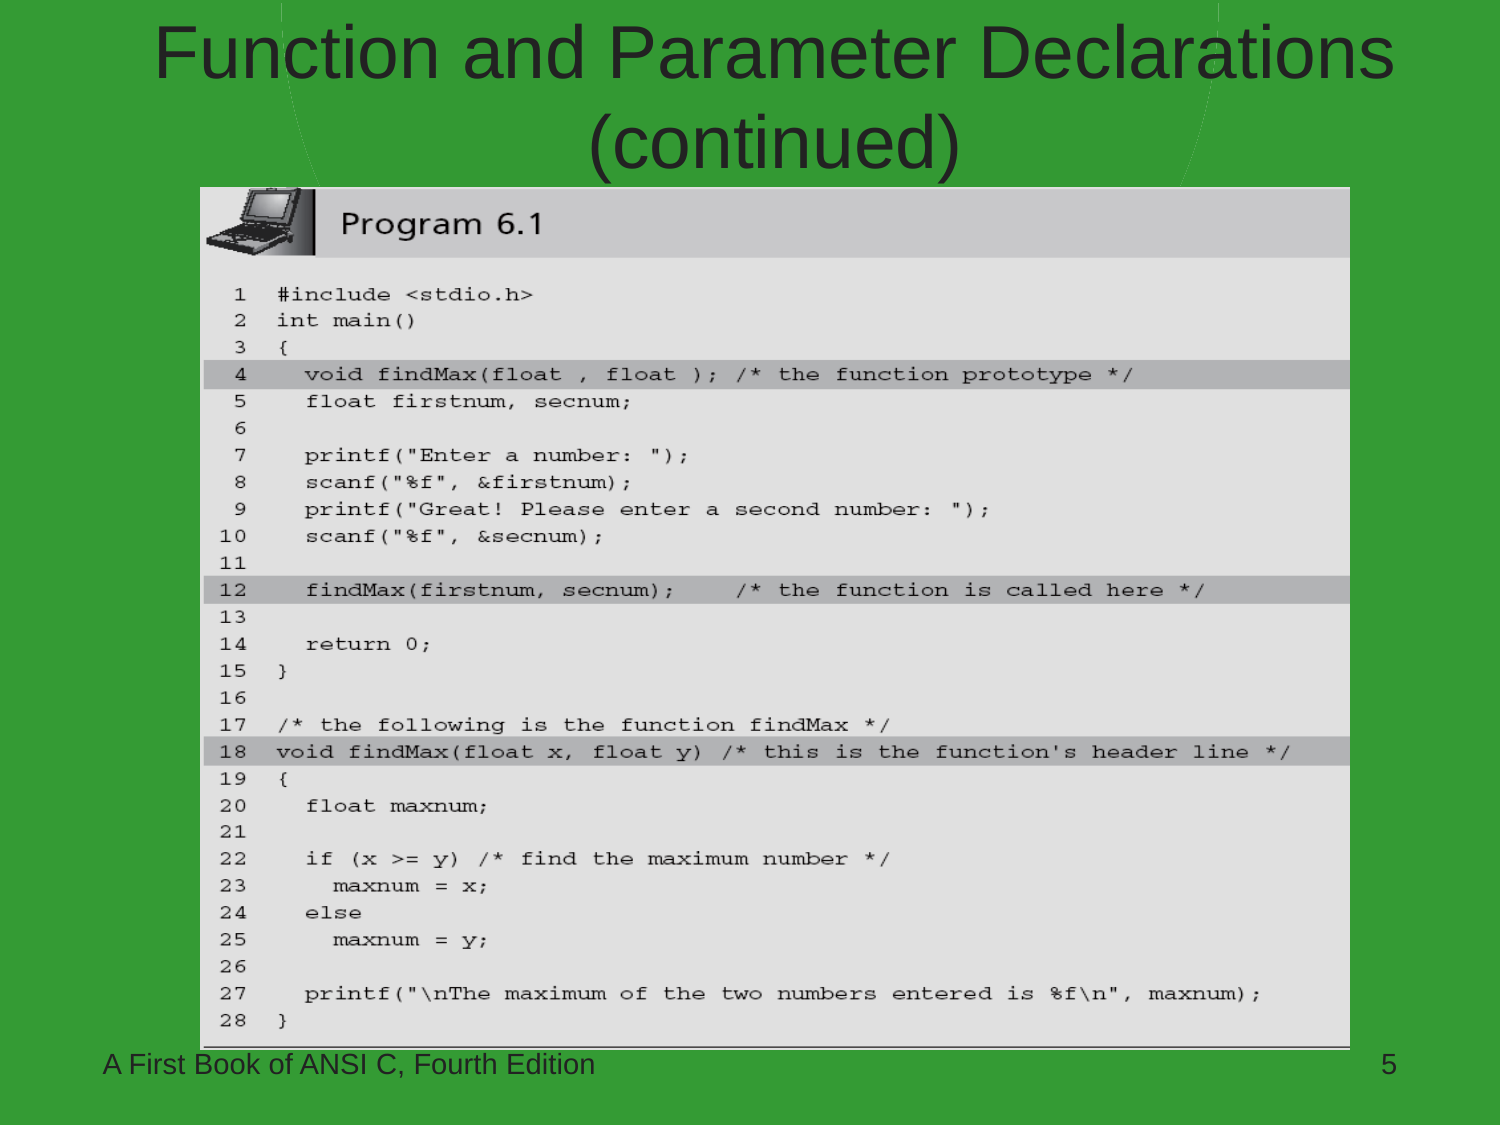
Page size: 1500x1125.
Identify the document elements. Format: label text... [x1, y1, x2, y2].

slide_number 5 [1074, 1037, 1413, 1101]
text_box Function and Parameter Declarations (continued) [112, 24, 1438, 163]
picture [199, 187, 1351, 1051]
footer A First Book of ANSI C, Fourth Edition [87, 1037, 1051, 1101]
